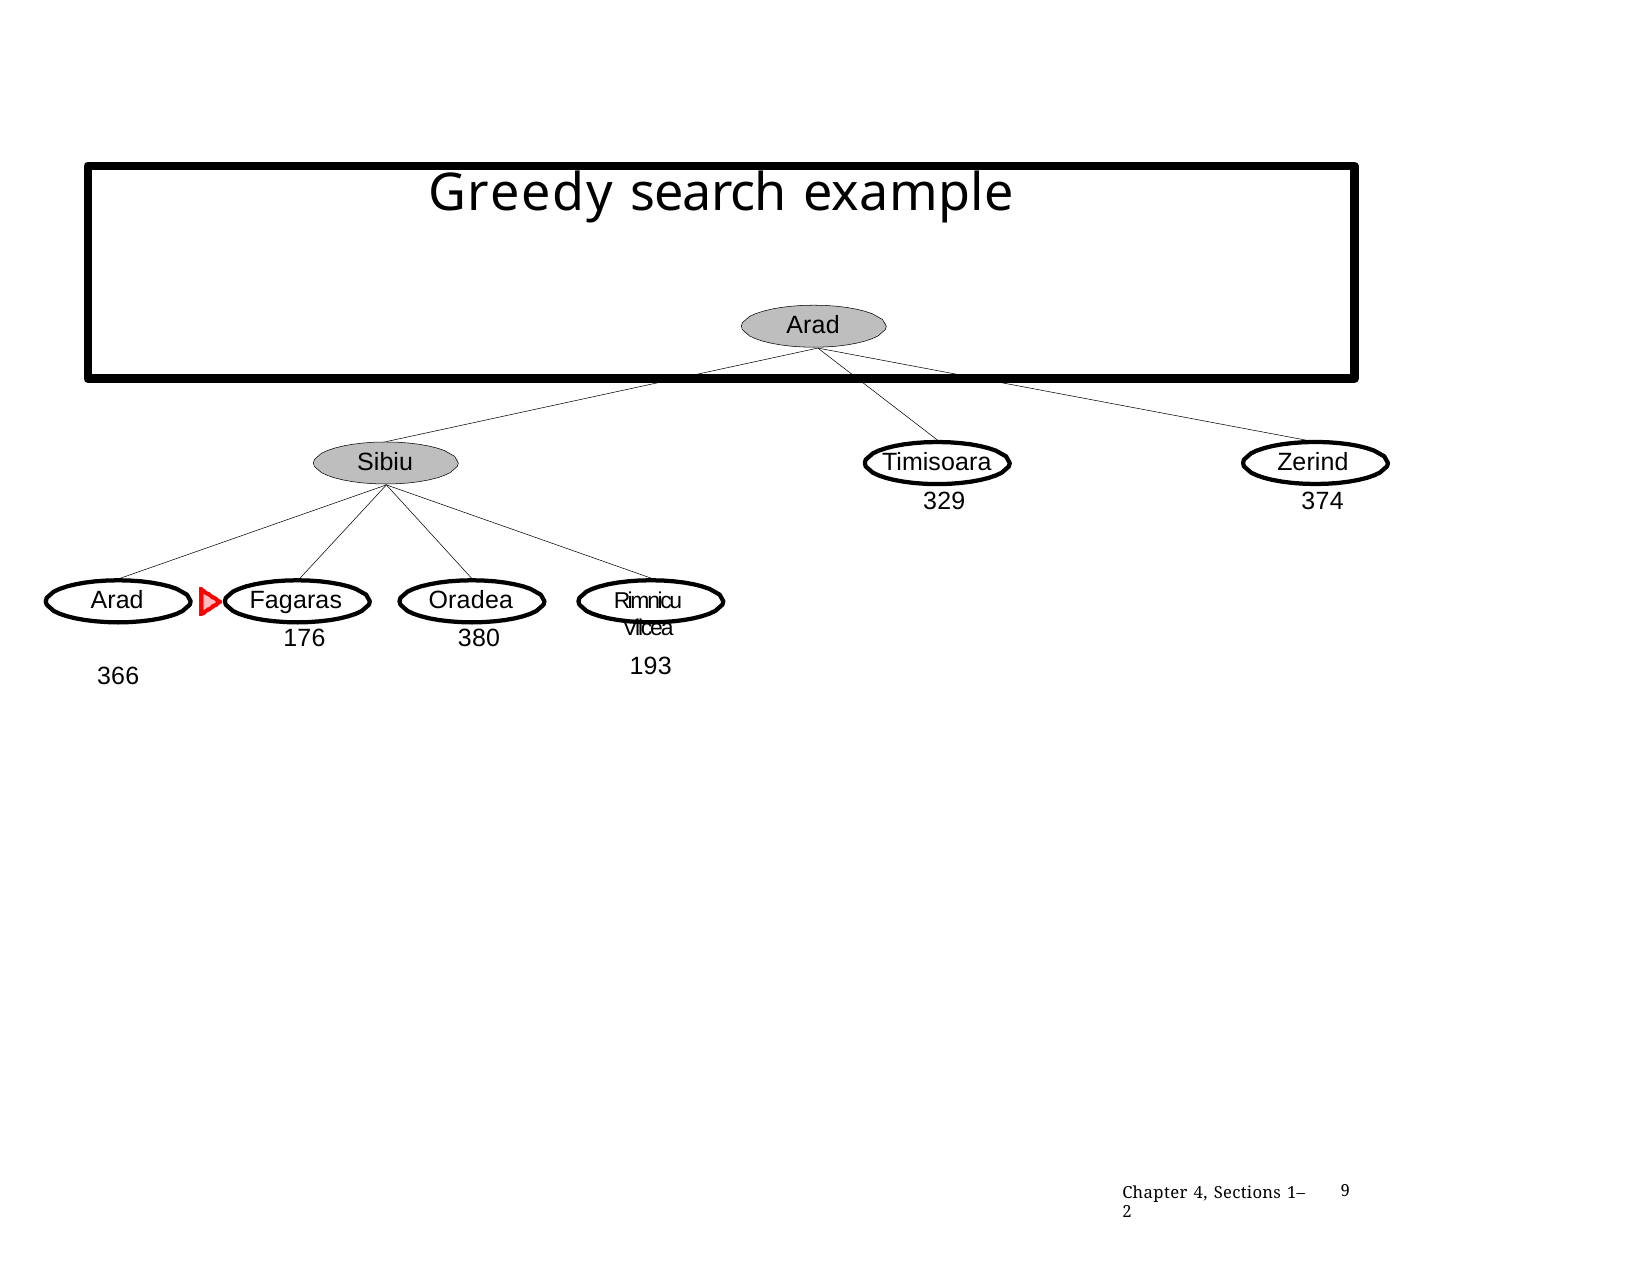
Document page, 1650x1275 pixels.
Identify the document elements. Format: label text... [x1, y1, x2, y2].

text_box Arad 366 [88, 573, 147, 690]
title Greedy search example [87, 165, 1355, 379]
slide_number 9 [1334, 1183, 1367, 1275]
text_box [313, 441, 459, 485]
picture [198, 587, 222, 616]
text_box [119, 304, 1391, 625]
text_box Oradea 380 [426, 633, 516, 652]
text_box [45, 582, 88, 621]
footer Chapter 4, Sections 1–2 [1120, 1183, 1308, 1275]
text_box Fagaras 176 [247, 633, 346, 652]
text_box Rimnicu Vilcea 193 [585, 633, 711, 680]
